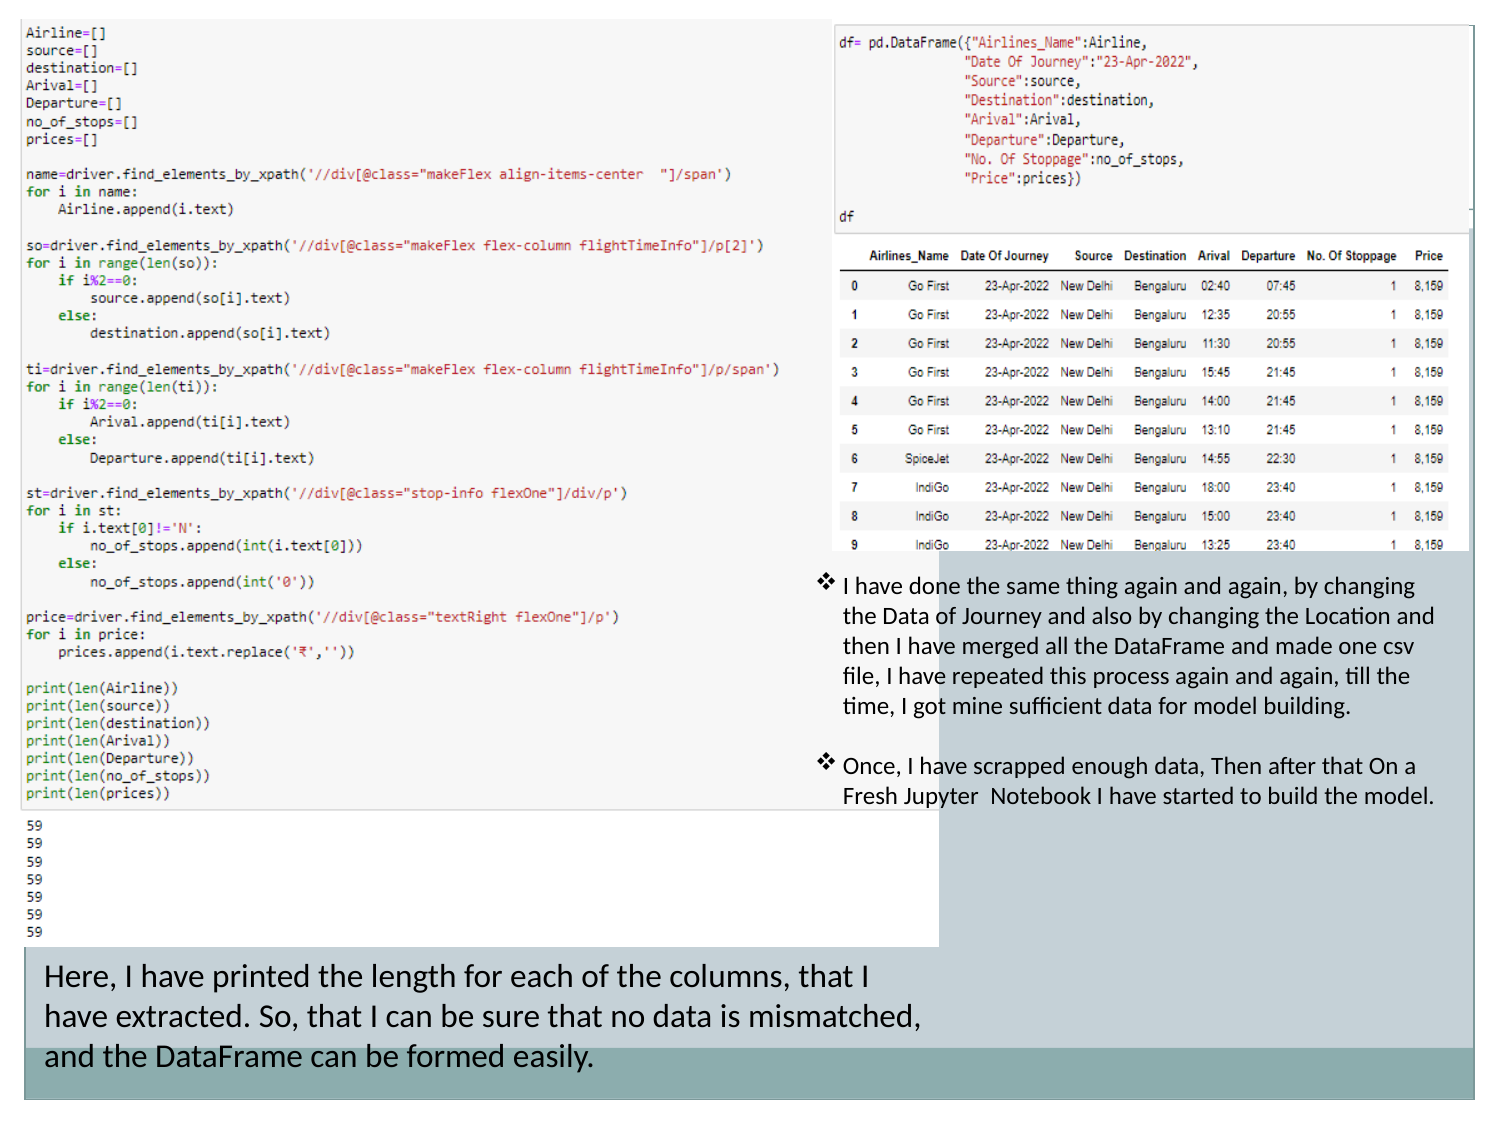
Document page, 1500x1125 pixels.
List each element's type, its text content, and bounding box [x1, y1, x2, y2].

picture [17, 18, 1469, 947]
text_box Here, I have printed the length for each of the columns, that I have extracted. So, that I can be sure that no data is mismatched, and the DataFrame can be formed easily. [29, 955, 939, 1121]
text_box I have done the same thing again and again, by changing the Data of Journey and also by changing the Location and then I have merged all the DataFrame and made one csv file, I have repeated this process again and again, till the time, I got mine sufficient data for model building. Once, I have scrapped enough data, Then after that On a Fresh Jupyter Notebook I have started to build the model. [943, 562, 1469, 817]
